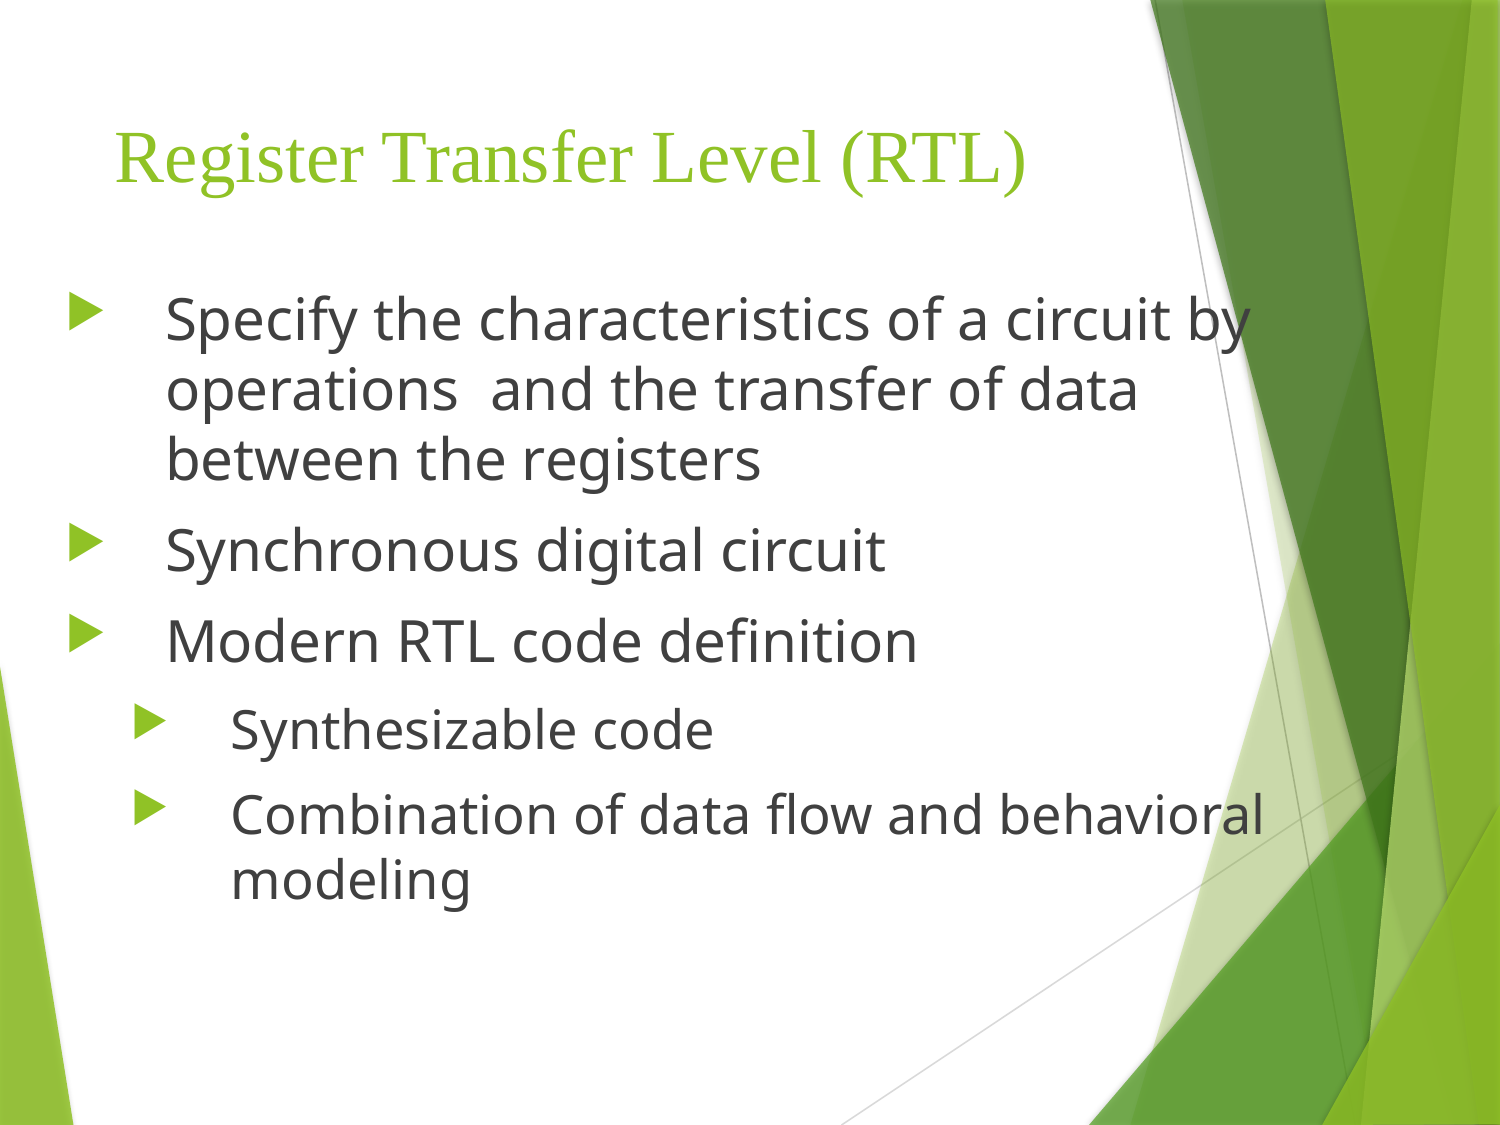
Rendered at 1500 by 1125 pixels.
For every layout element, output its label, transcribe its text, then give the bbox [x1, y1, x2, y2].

title Register Transfer Level (RTL) [99, 99, 1142, 225]
list Specify the characteristics of a circuit by operations and the transfer of data between the registers Synchronous digital circuit Modern RTL code definition Synthesizable code Combination of data flow and behavioral modeling [50, 275, 1350, 963]
